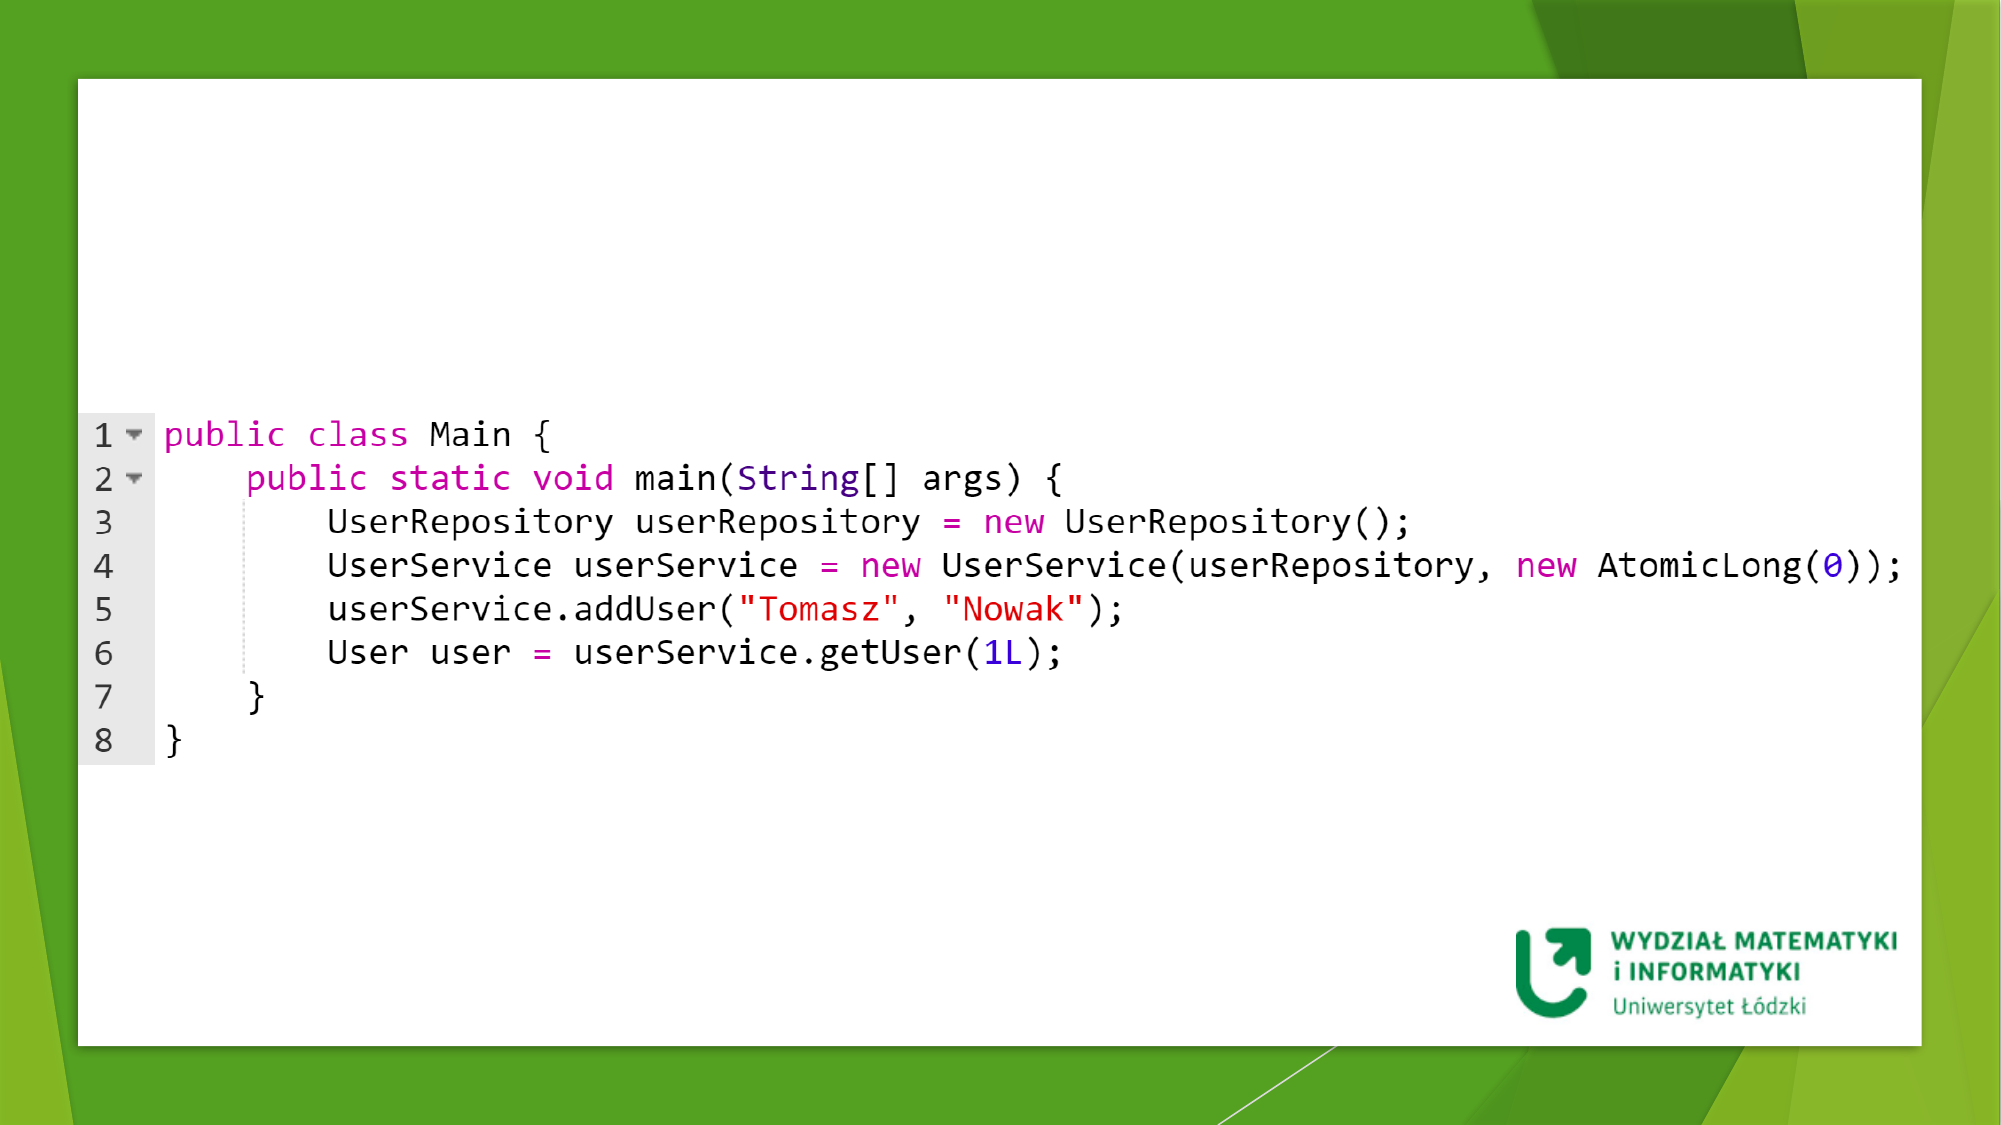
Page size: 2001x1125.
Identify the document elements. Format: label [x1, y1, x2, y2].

picture [78, 412, 1908, 765]
text_box [0, 0, 2000, 1125]
picture [1516, 898, 1907, 1046]
